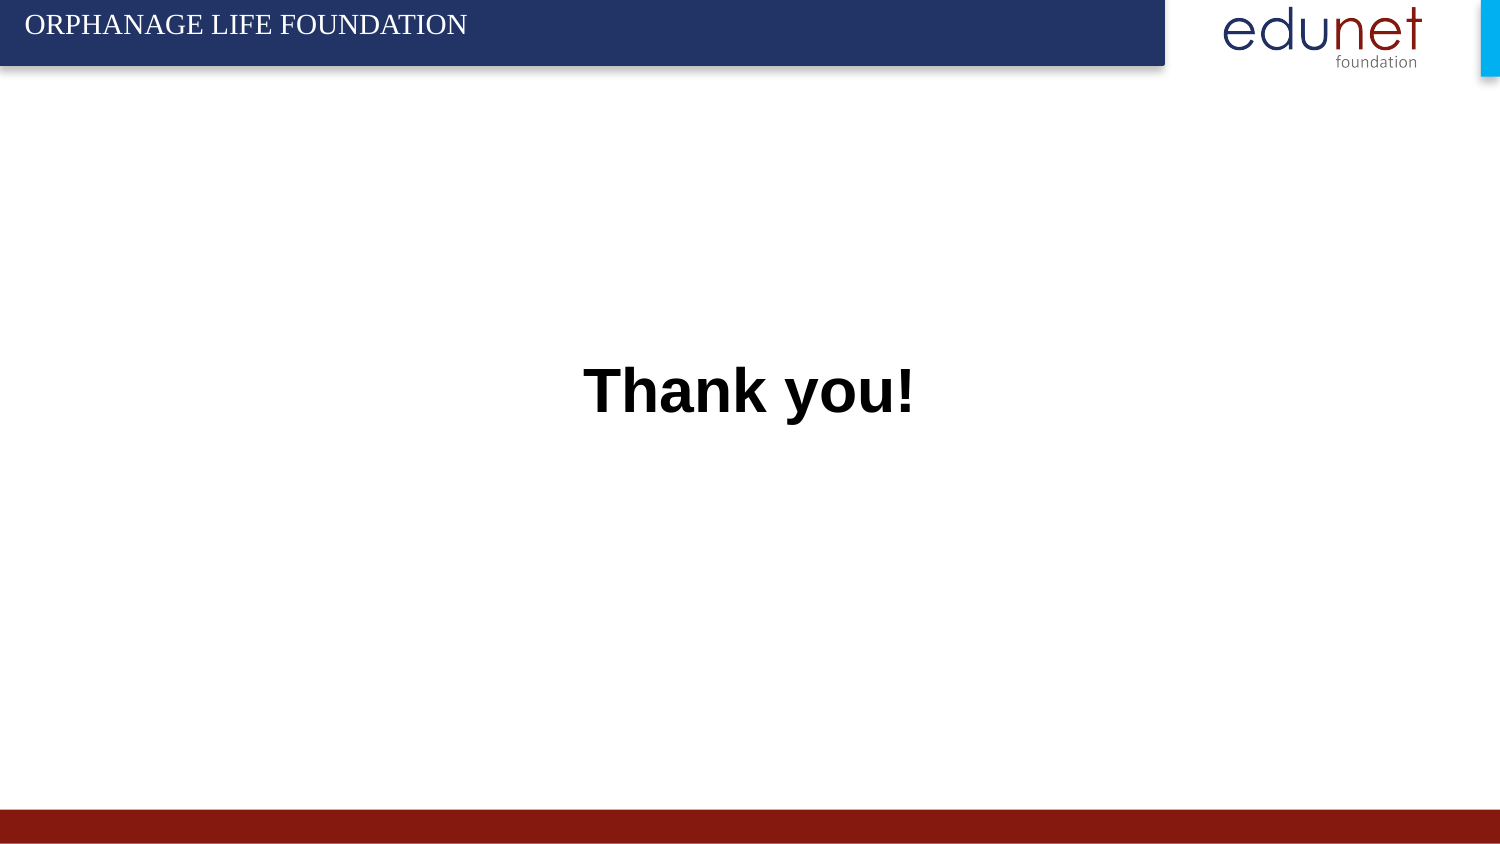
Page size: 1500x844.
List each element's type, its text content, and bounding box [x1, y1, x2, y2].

text_box ORPHANAGE LIFE FOUNDATION [0, 0, 494, 46]
picture [1219, 4, 1424, 72]
text_box Thank you! [518, 334, 982, 422]
